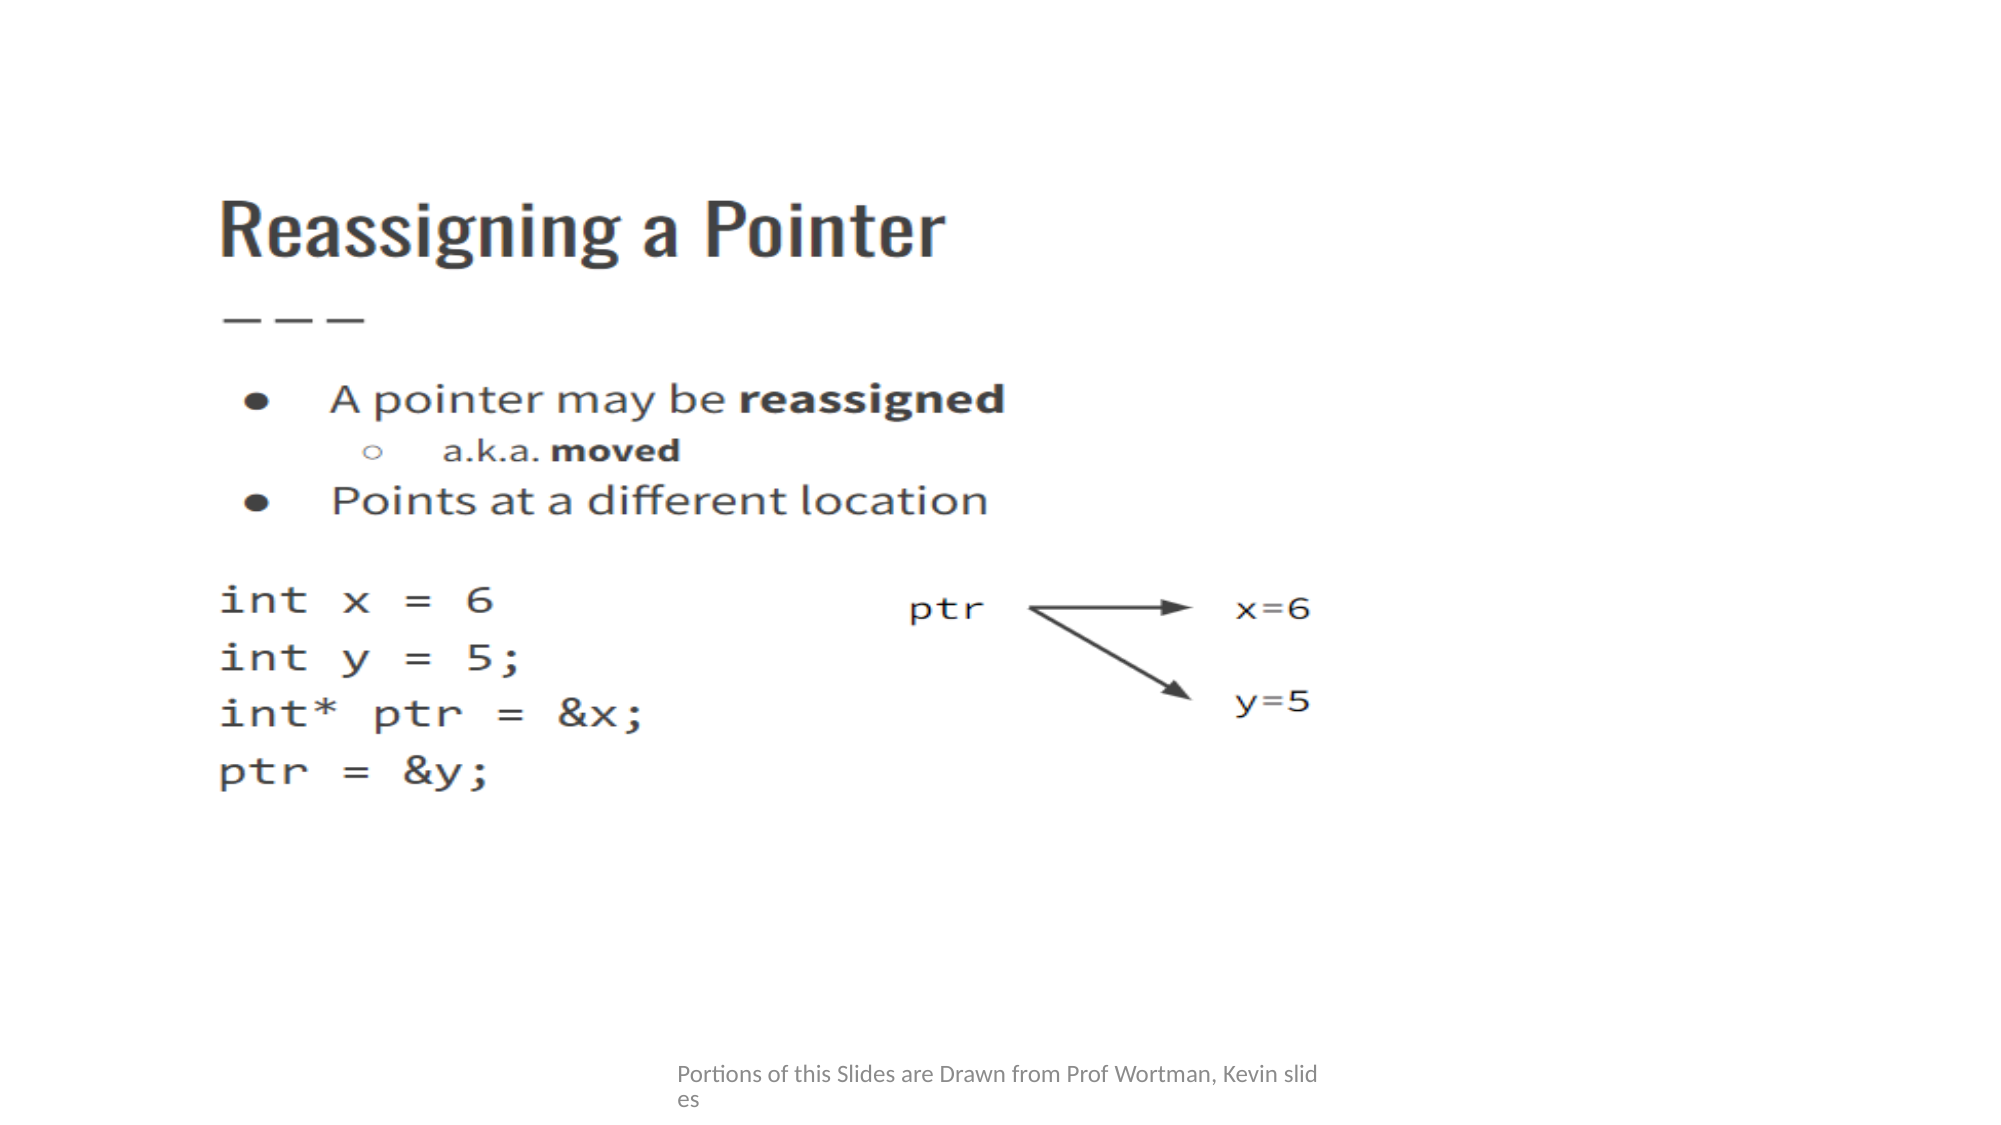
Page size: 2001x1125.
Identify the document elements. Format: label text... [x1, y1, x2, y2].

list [157, 151, 1512, 866]
footer Portions of this Slides are Drawn from Prof Wortman, Kevin slides [662, 1042, 1338, 1103]
